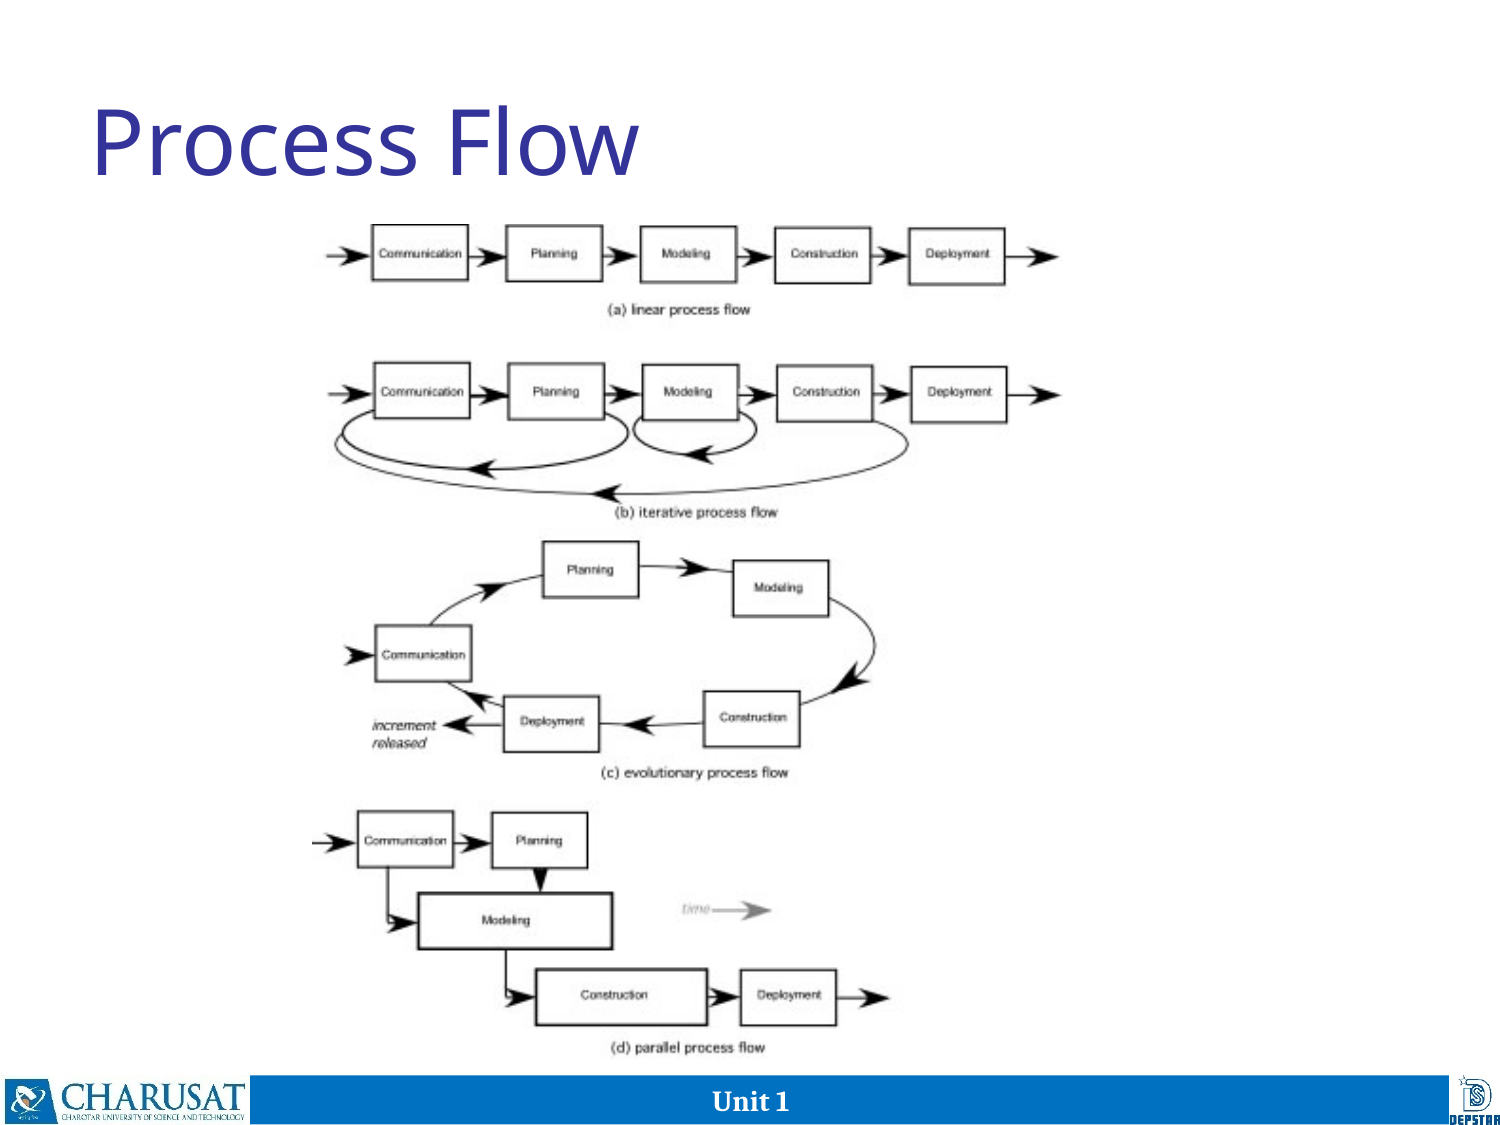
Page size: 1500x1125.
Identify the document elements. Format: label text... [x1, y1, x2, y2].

title Process Flow [75, 45, 1425, 233]
picture [312, 224, 1063, 1059]
text_box Unit 1 [251, 1075, 1447, 1125]
picture [0, 1075, 250, 1125]
picture [1449, 1074, 1500, 1125]
